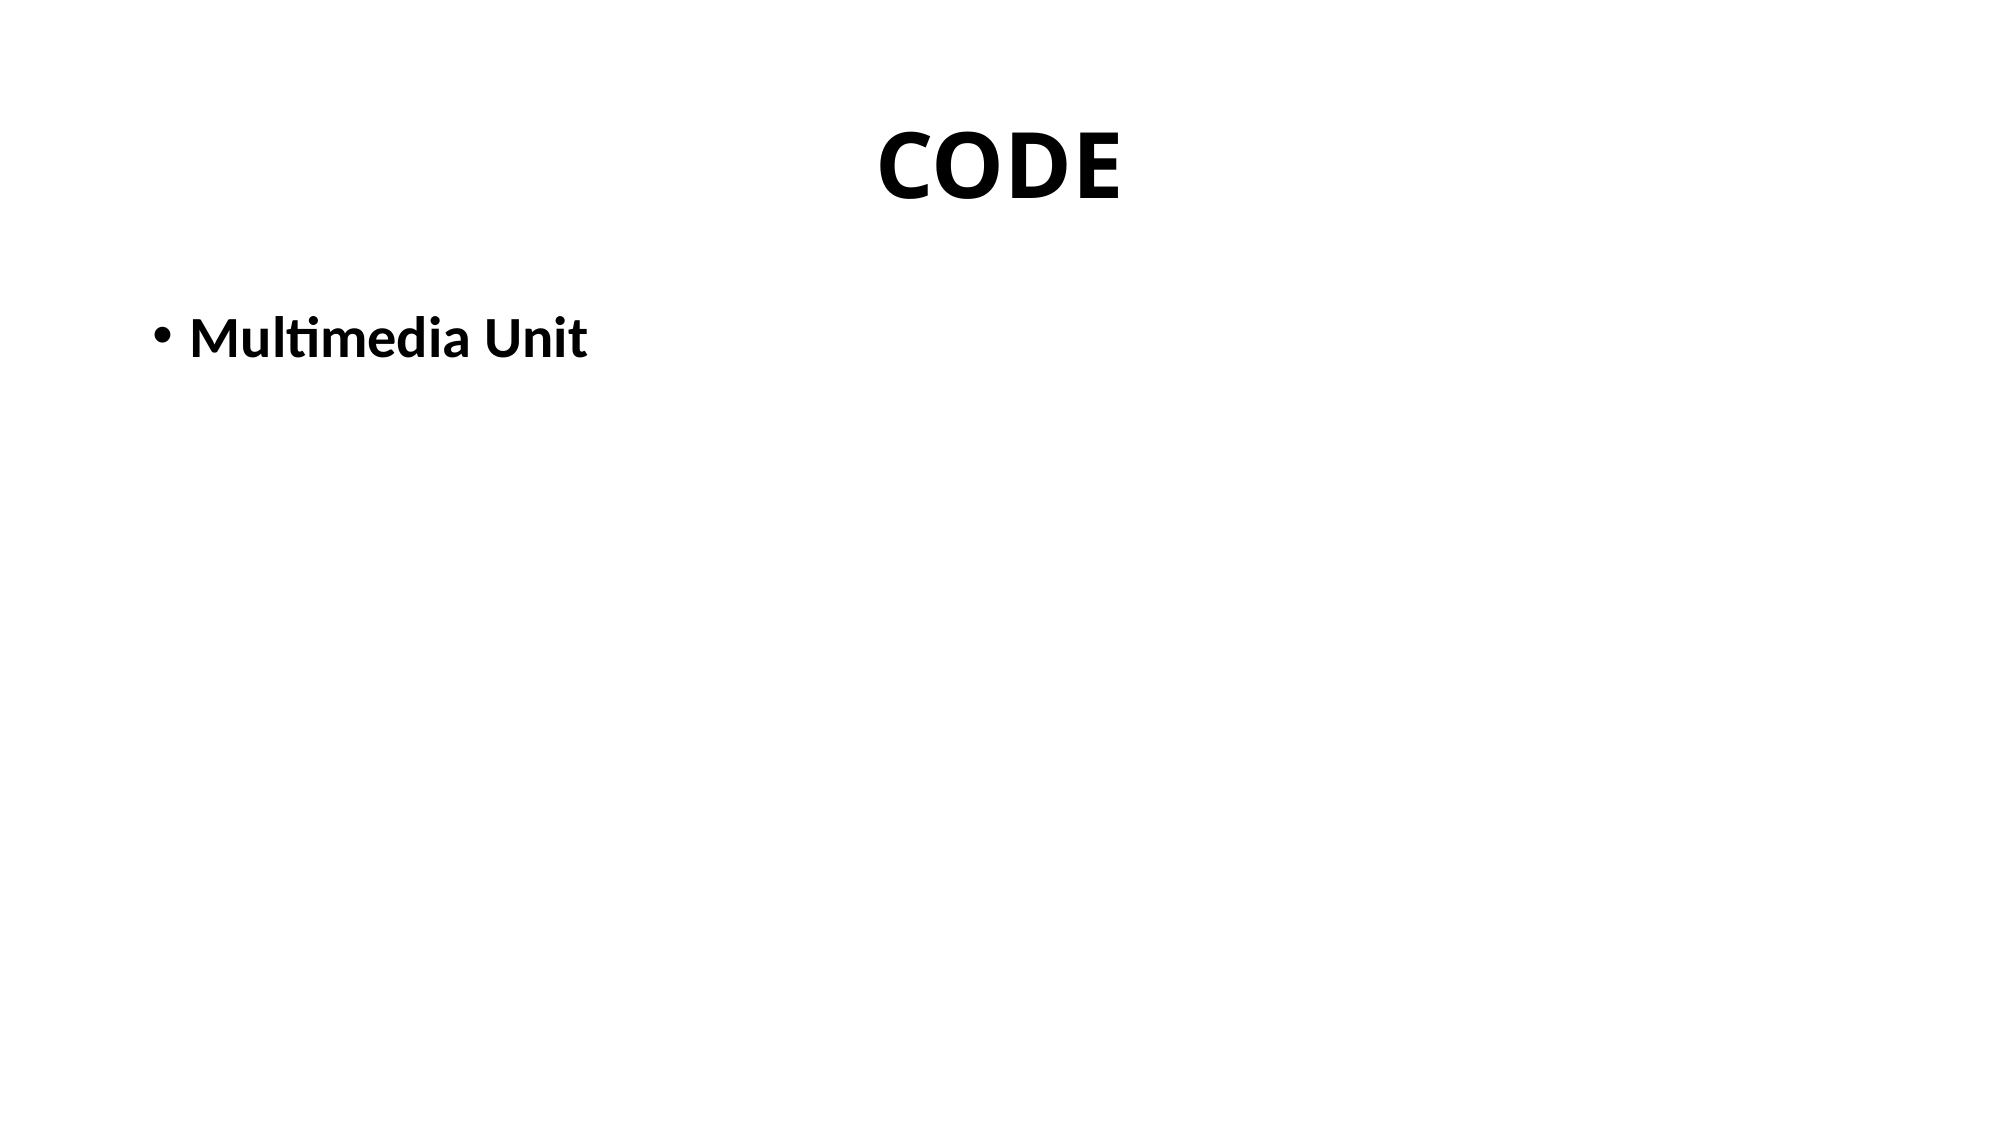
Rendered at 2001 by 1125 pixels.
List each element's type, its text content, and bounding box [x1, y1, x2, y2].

title CODE [137, 59, 1863, 278]
list Multimedia Unit [137, 299, 1863, 1014]
